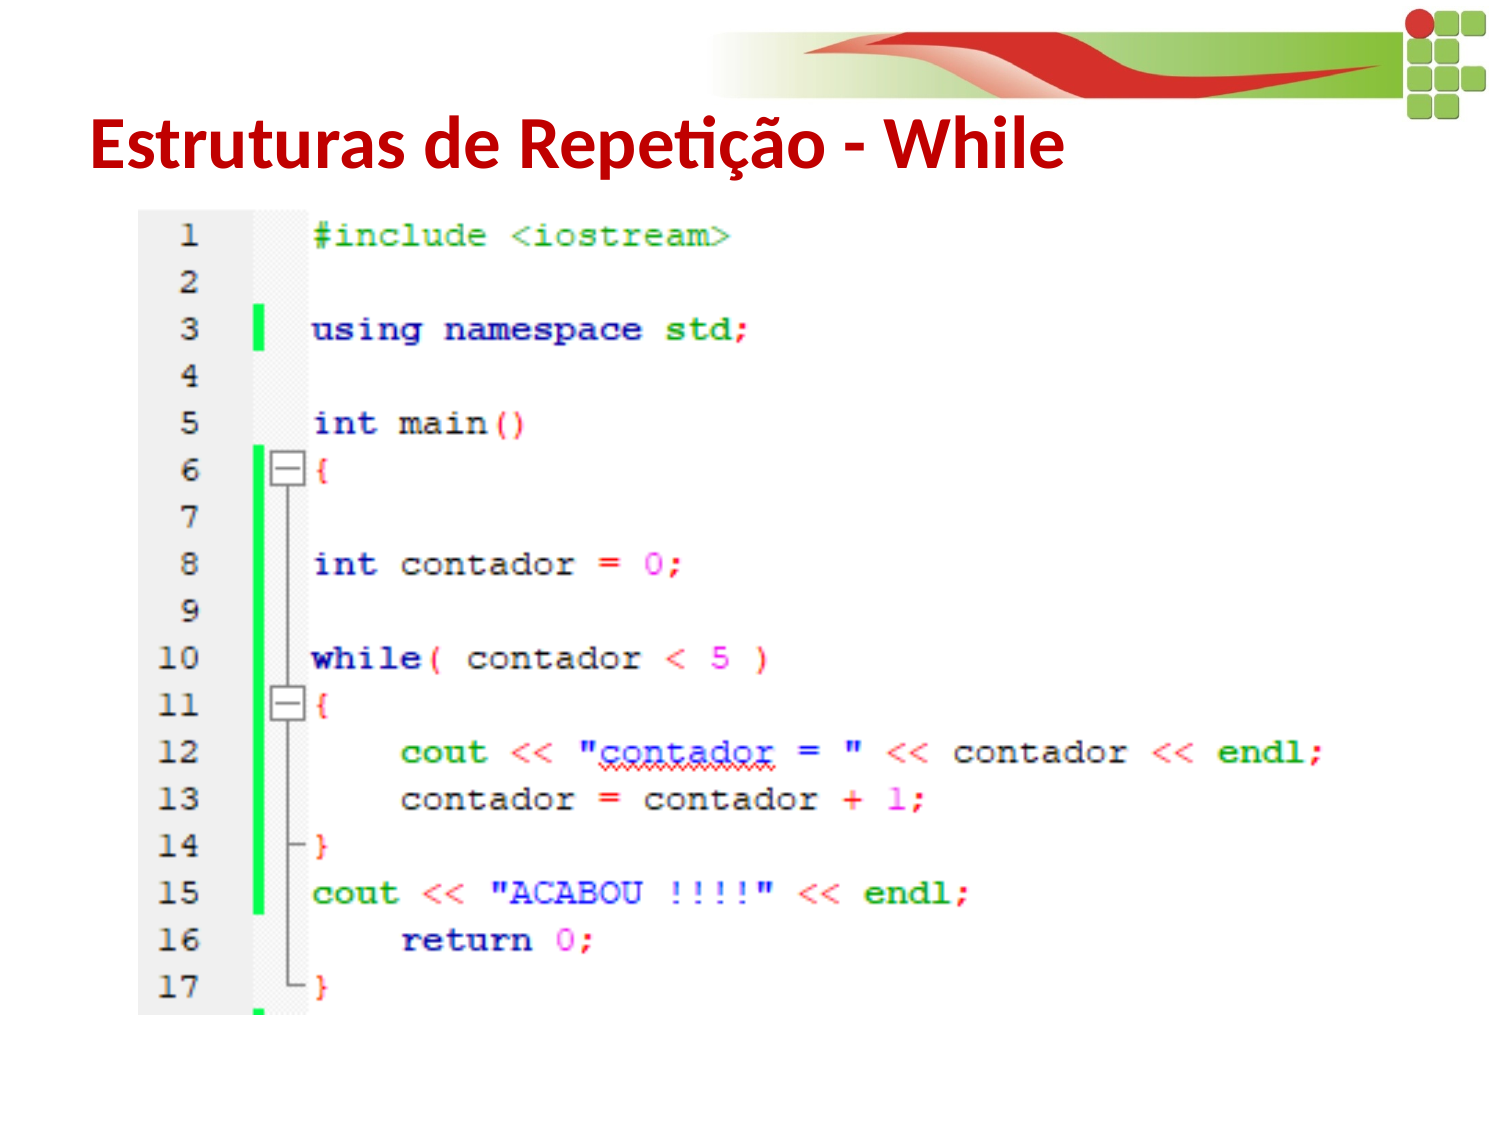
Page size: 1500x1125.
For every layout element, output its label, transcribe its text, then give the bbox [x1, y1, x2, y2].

text_box Estruturas de Repetição - While [74, 45, 1425, 233]
picture [138, 208, 1362, 1015]
picture [703, 6, 1489, 122]
